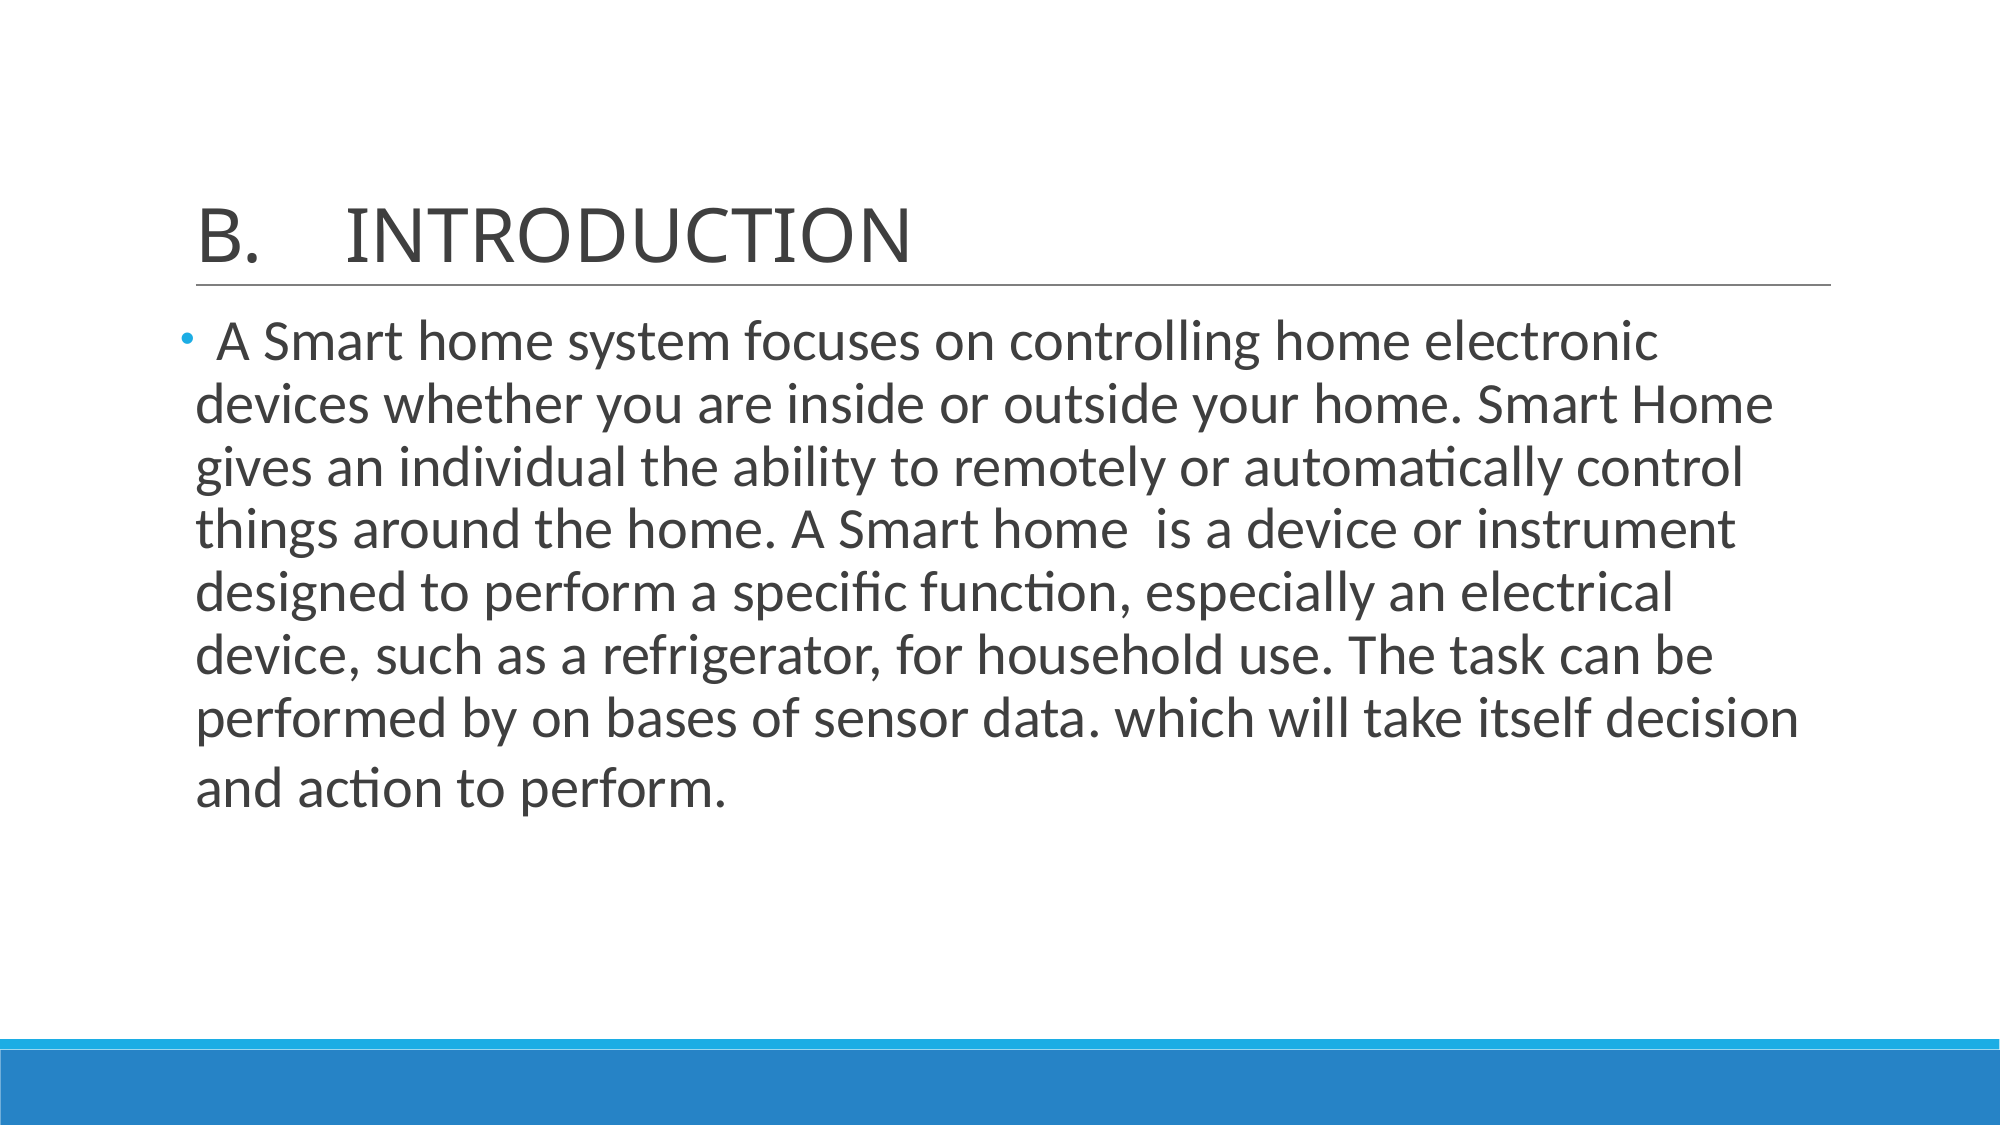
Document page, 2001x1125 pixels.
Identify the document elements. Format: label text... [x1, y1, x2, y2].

list A Smart home system focuses on controlling home electronic devices whether you are inside or outside your home. Smart Home gives an individual the ability to remotely or automatically control things around the home. A Smart home is a device or instrument designed to perform a specific function, especially an electrical device, such as a refrigerator, for household use. The task can be performed by on bases of sensor data. which will take itself decision and action to perform. [180, 302, 1830, 963]
title B. INTRODUCTION [180, 47, 1830, 285]
